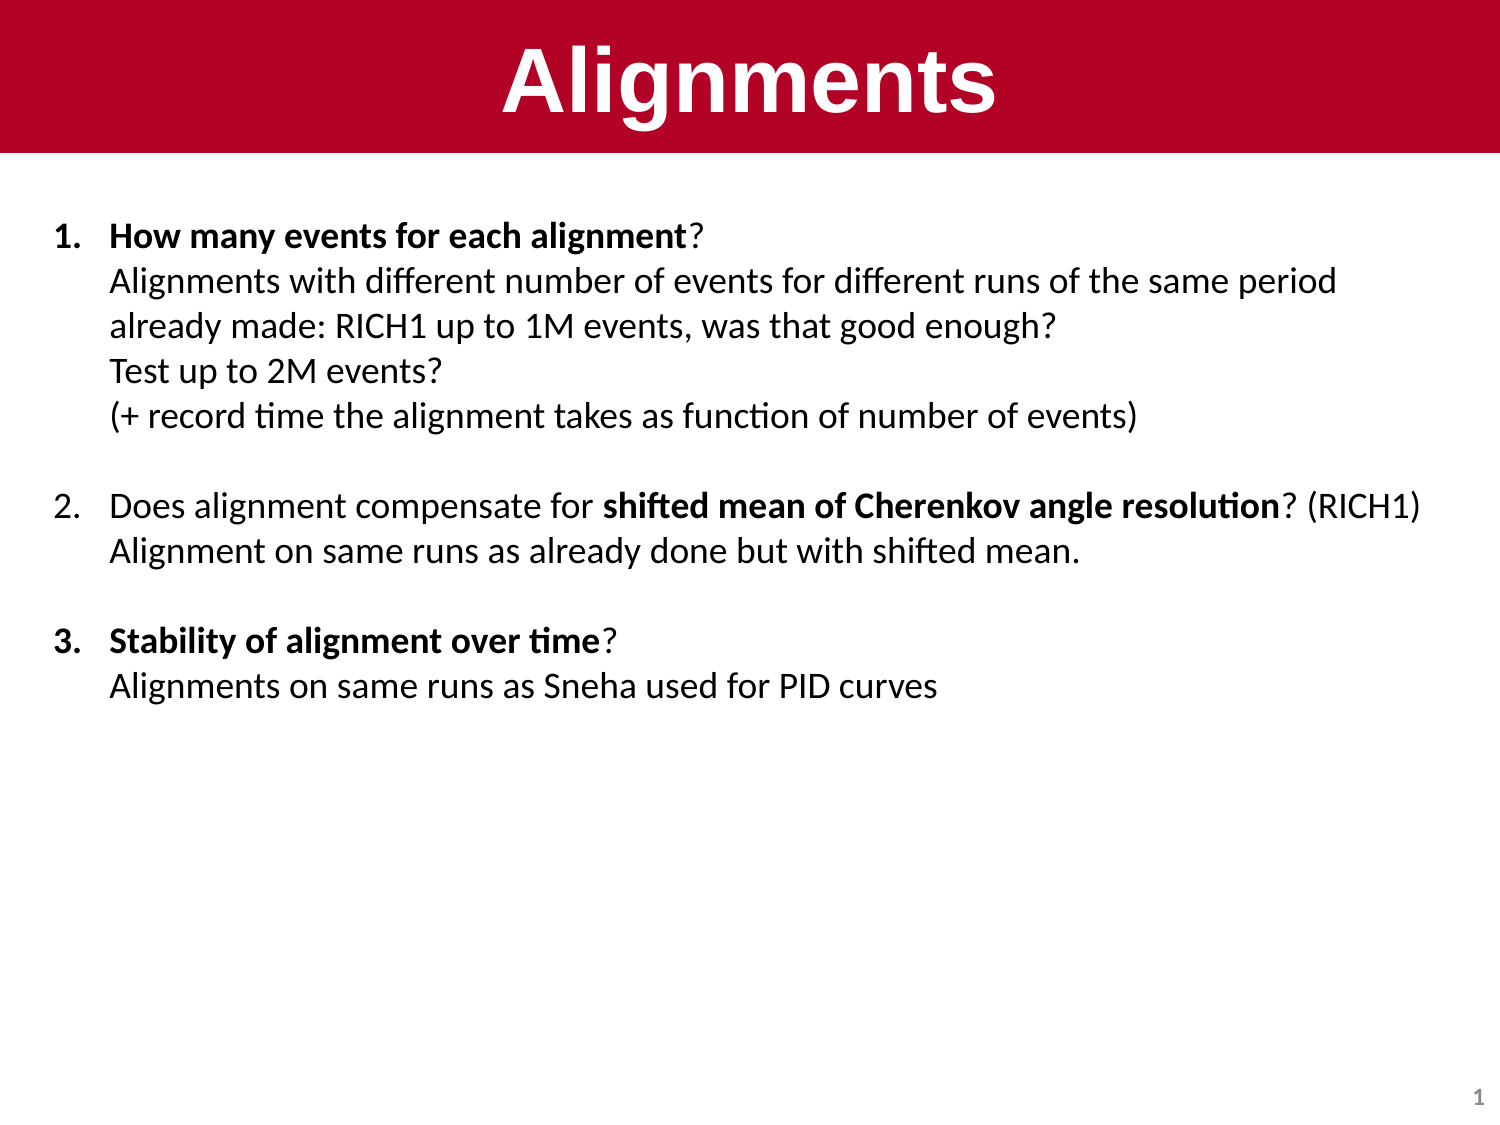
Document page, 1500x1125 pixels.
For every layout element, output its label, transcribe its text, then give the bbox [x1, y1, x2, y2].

title Alignments [75, 13, 1425, 159]
text_box How many events for each alignment? Alignments with different number of events for different runs of the same period already made: RICH1 up to 1M events, was that good enough? Test up to 2M events? (+ record time the alignment takes as function of number of events) Does alignment compensate for shifted mean of Cherenkov angle resolution? (RICH1) Alignment on same runs as already done but with shifted mean. Stability of alignment over time? Alignments on same runs as Sneha used for PID curves [38, 203, 1470, 848]
slide_number 1 [1149, 1065, 1500, 1125]
